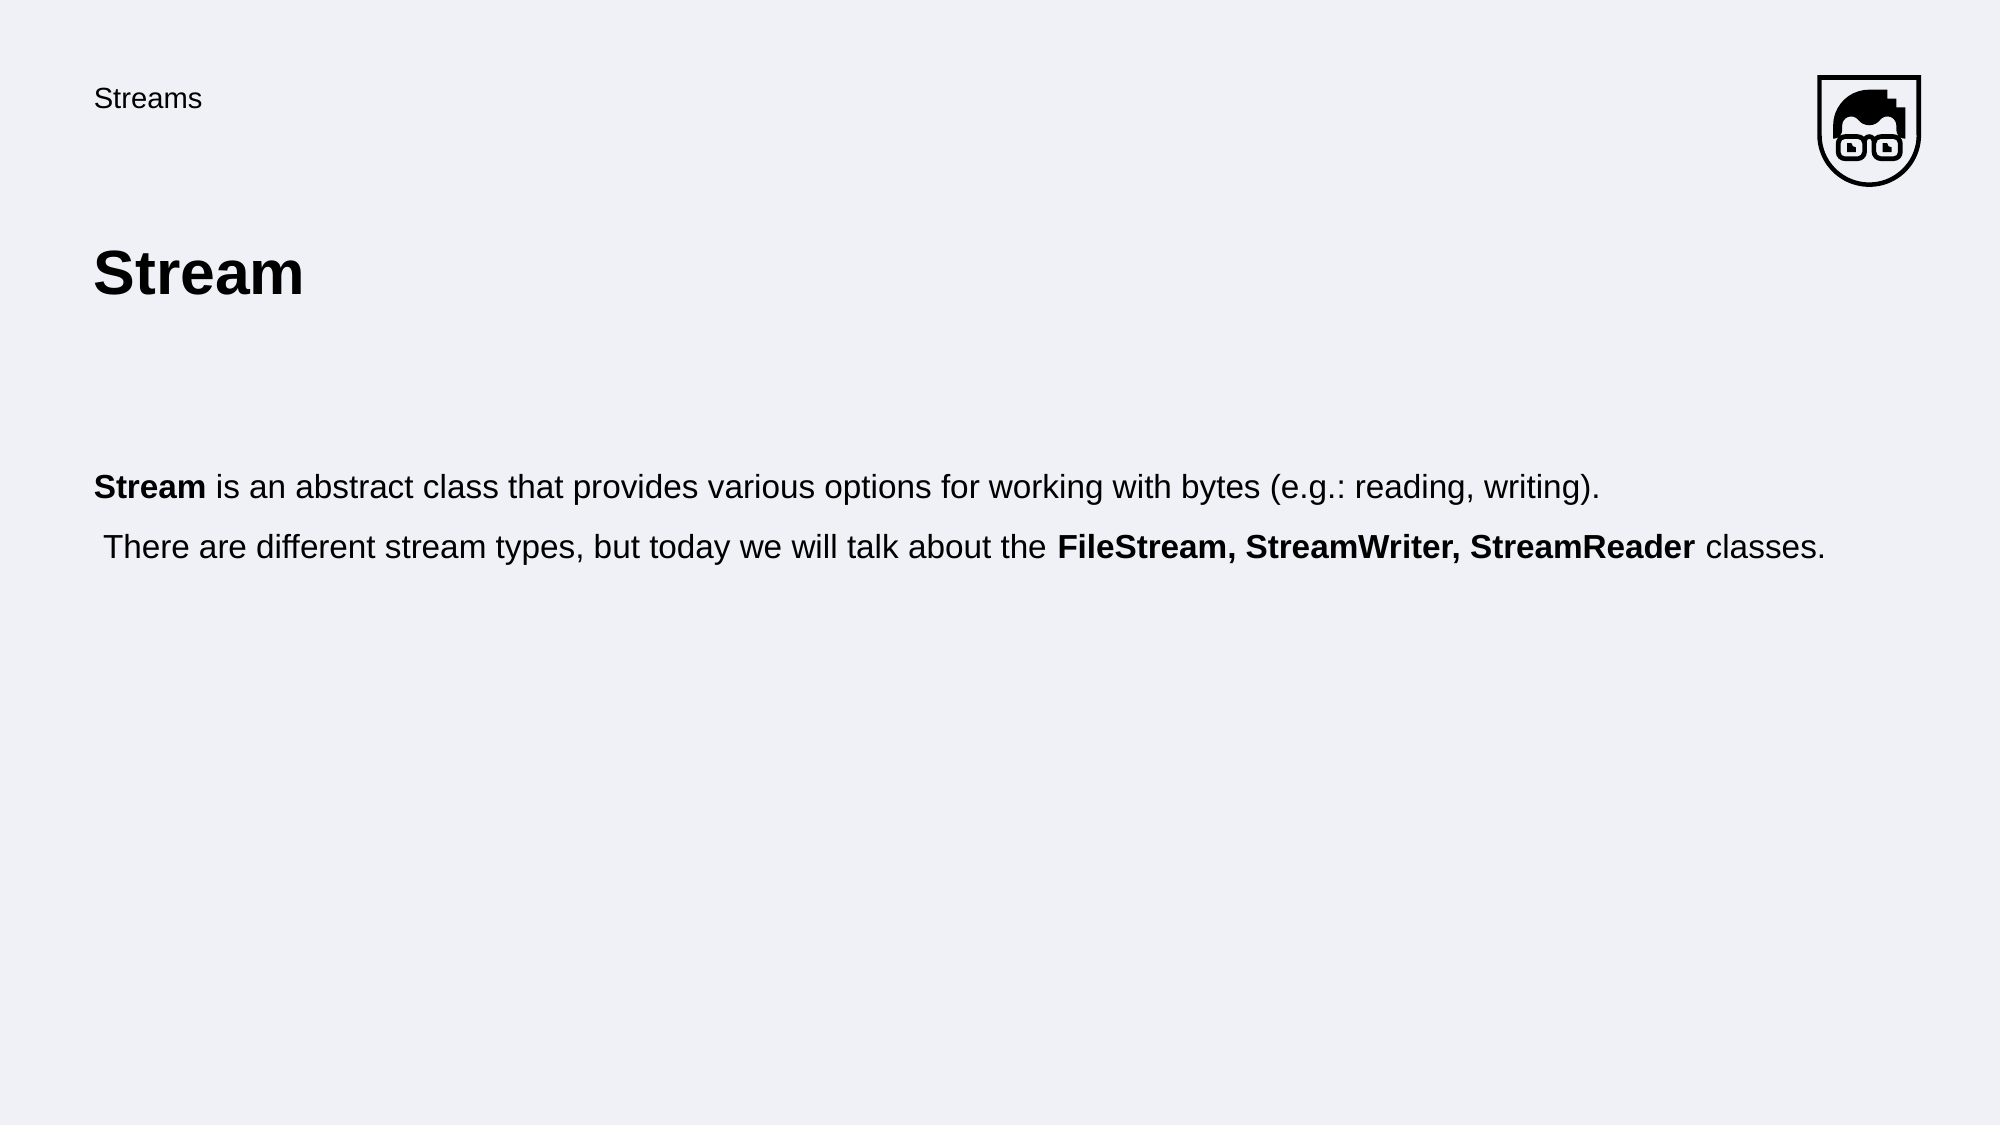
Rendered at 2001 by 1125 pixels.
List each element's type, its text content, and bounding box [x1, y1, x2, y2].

list Stream is an abstract class that provides various options for working with bytes (e.g.: reading, writing). There are different stream types, but today we will talk about the FileStream, StreamWriter, StreamReader classes. [78, 438, 1861, 1085]
list Streams [78, 75, 1000, 150]
title Stream [78, 224, 1851, 438]
